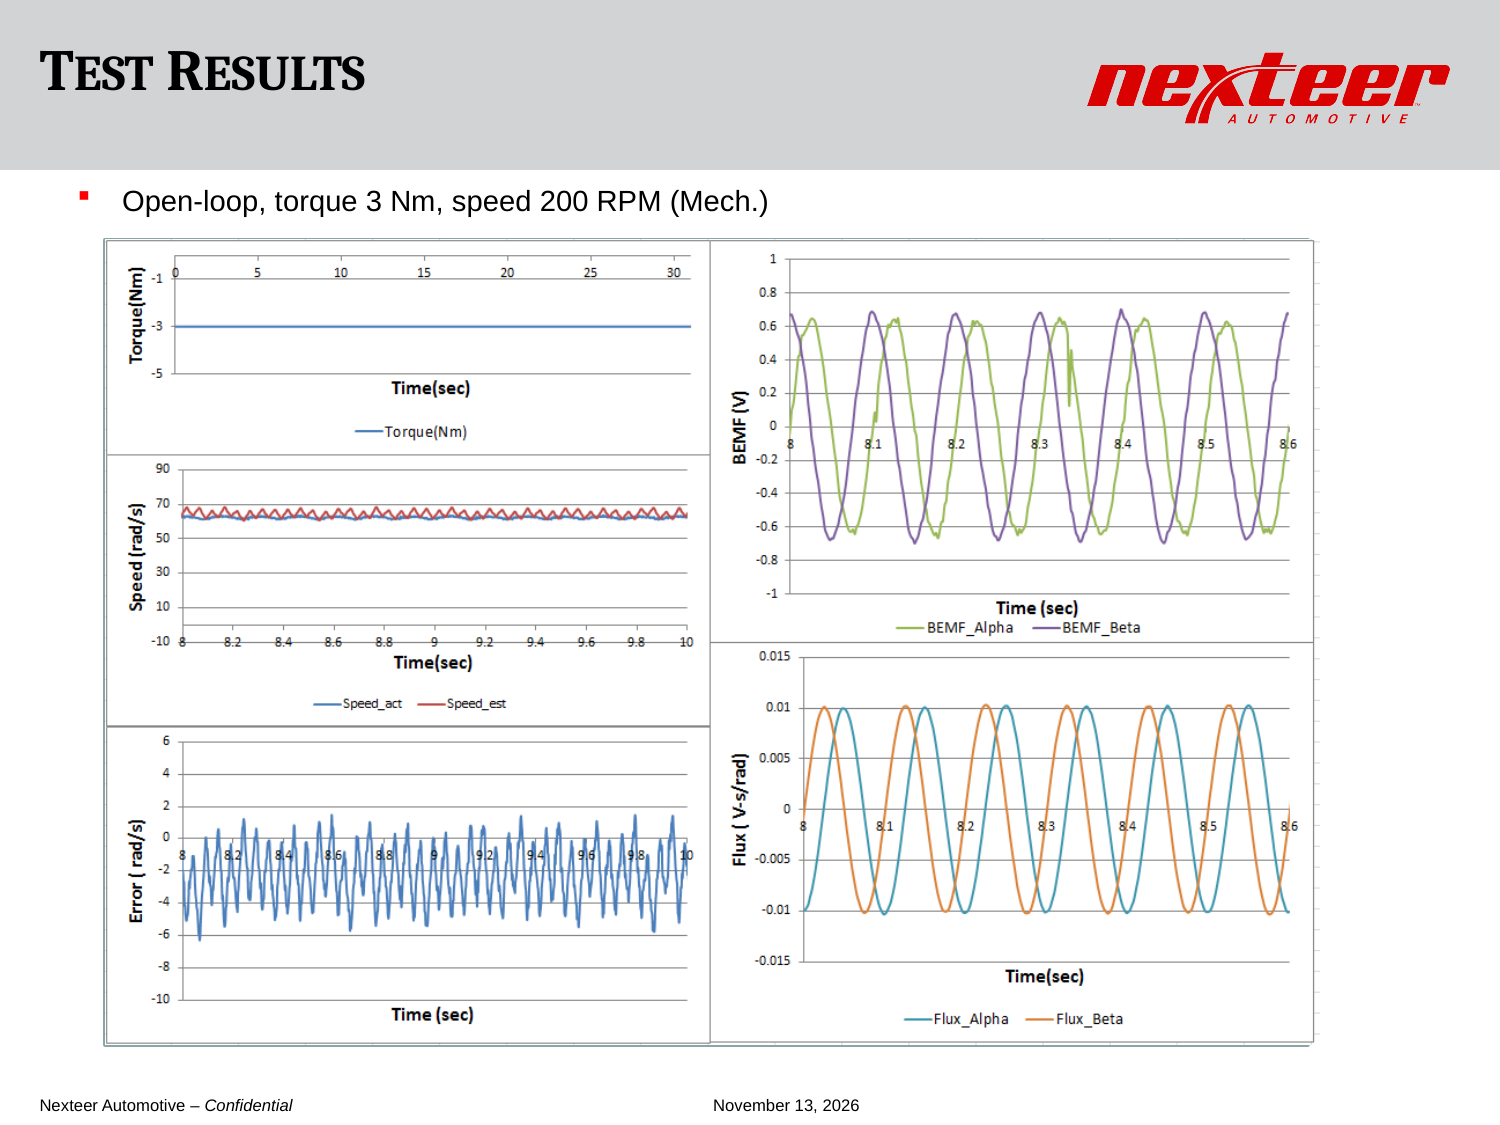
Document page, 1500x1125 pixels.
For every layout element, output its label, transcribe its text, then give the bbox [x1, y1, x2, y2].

picture [104, 239, 1321, 1045]
picture [0, 0, 1500, 170]
text_box TEST RESULTS [24, 24, 713, 110]
text_box Open-loop, torque 3 Nm, speed 200 RPM (Mech.) [62, 174, 1413, 225]
